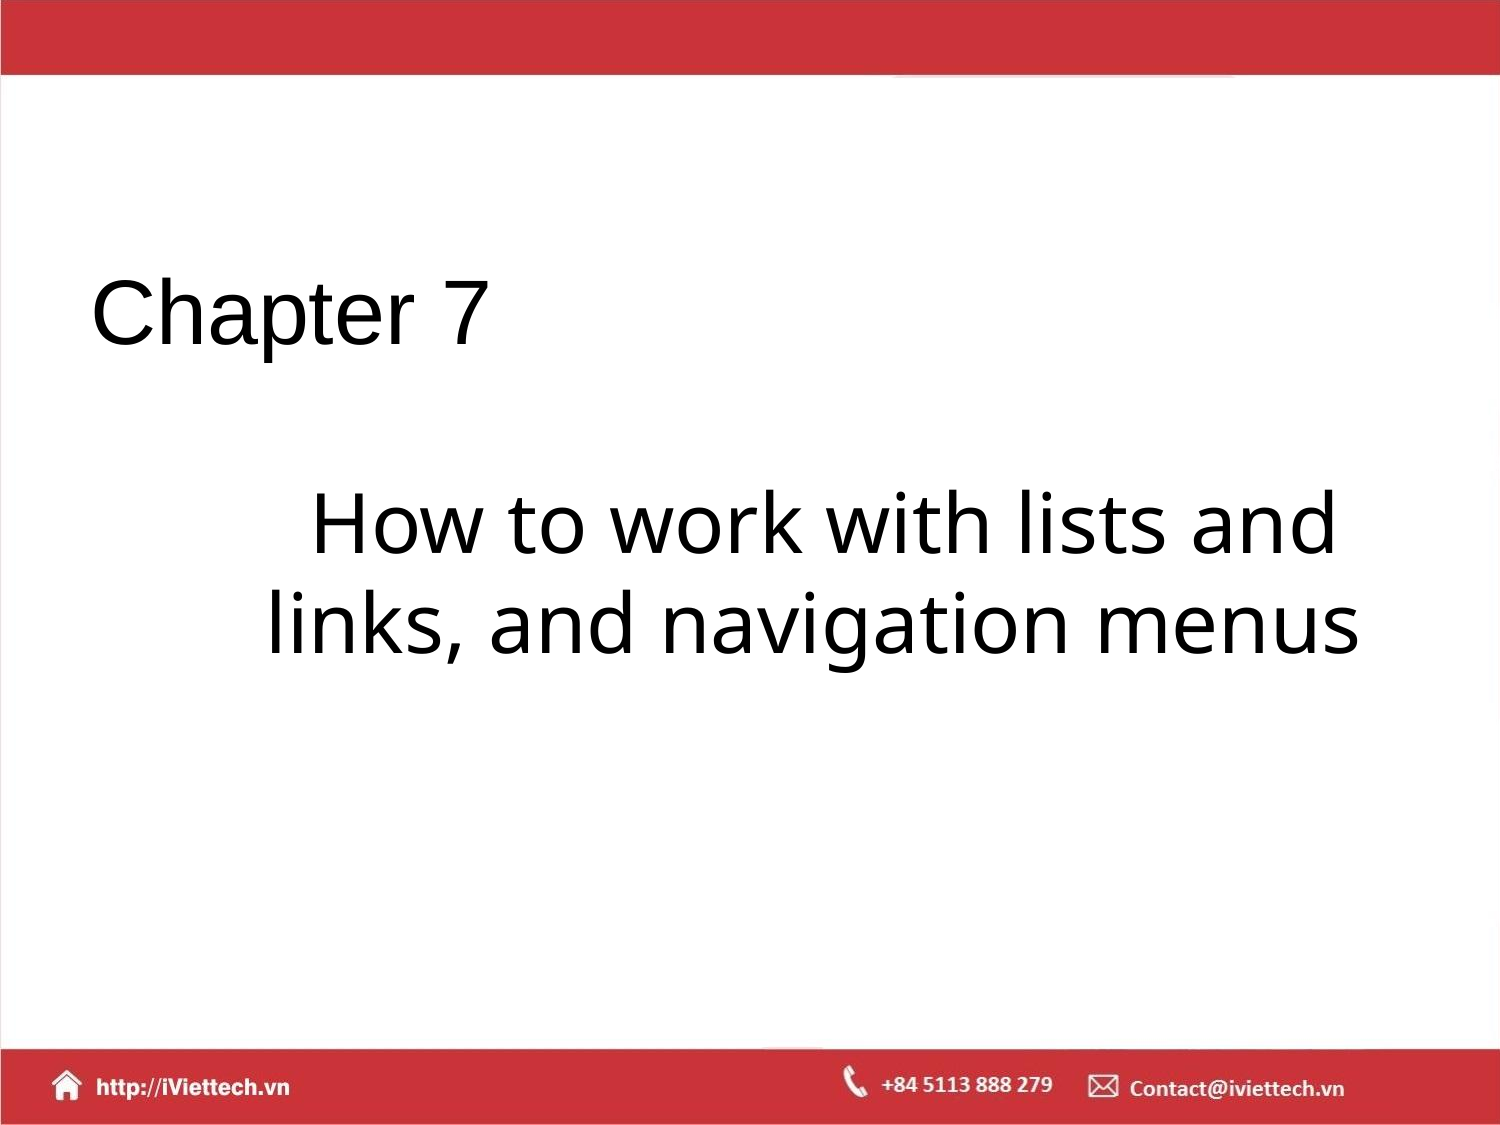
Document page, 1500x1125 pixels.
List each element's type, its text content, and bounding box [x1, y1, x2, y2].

picture [0, 0, 1500, 1125]
title Chapter 7 [75, 187, 1350, 429]
subtitle How to work with lists and links, and navigation menus [200, 462, 1450, 750]
